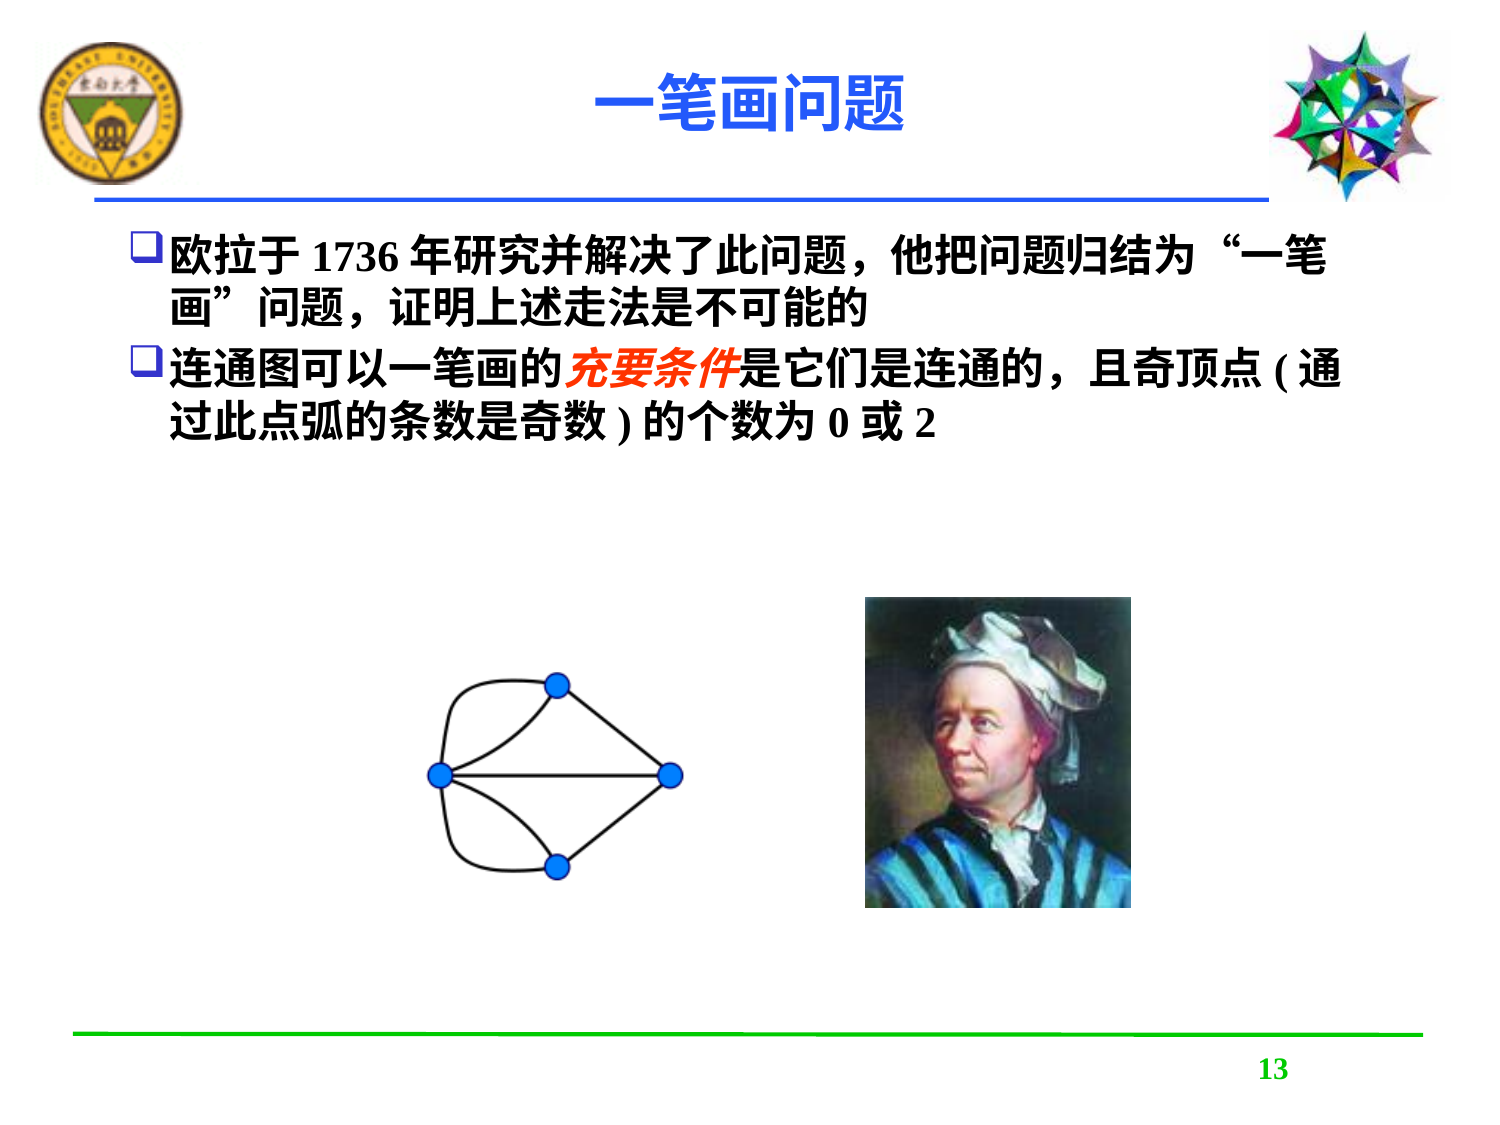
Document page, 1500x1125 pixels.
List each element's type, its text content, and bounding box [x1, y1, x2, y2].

picture [864, 597, 1131, 909]
list 欧拉于1736年研究并解决了此问题，他把问题归结为“一笔画”问题，证明上述走法是不可能的 连通图可以一笔画的充要条件是它们是连通的，且奇顶点(通过此点弧的条数是奇数)的个数为0或2 [112, 220, 1388, 1024]
picture [421, 668, 689, 882]
picture [29, 42, 112, 185]
picture [1269, 30, 1451, 202]
title 一笔画问题 [112, 7, 1388, 195]
